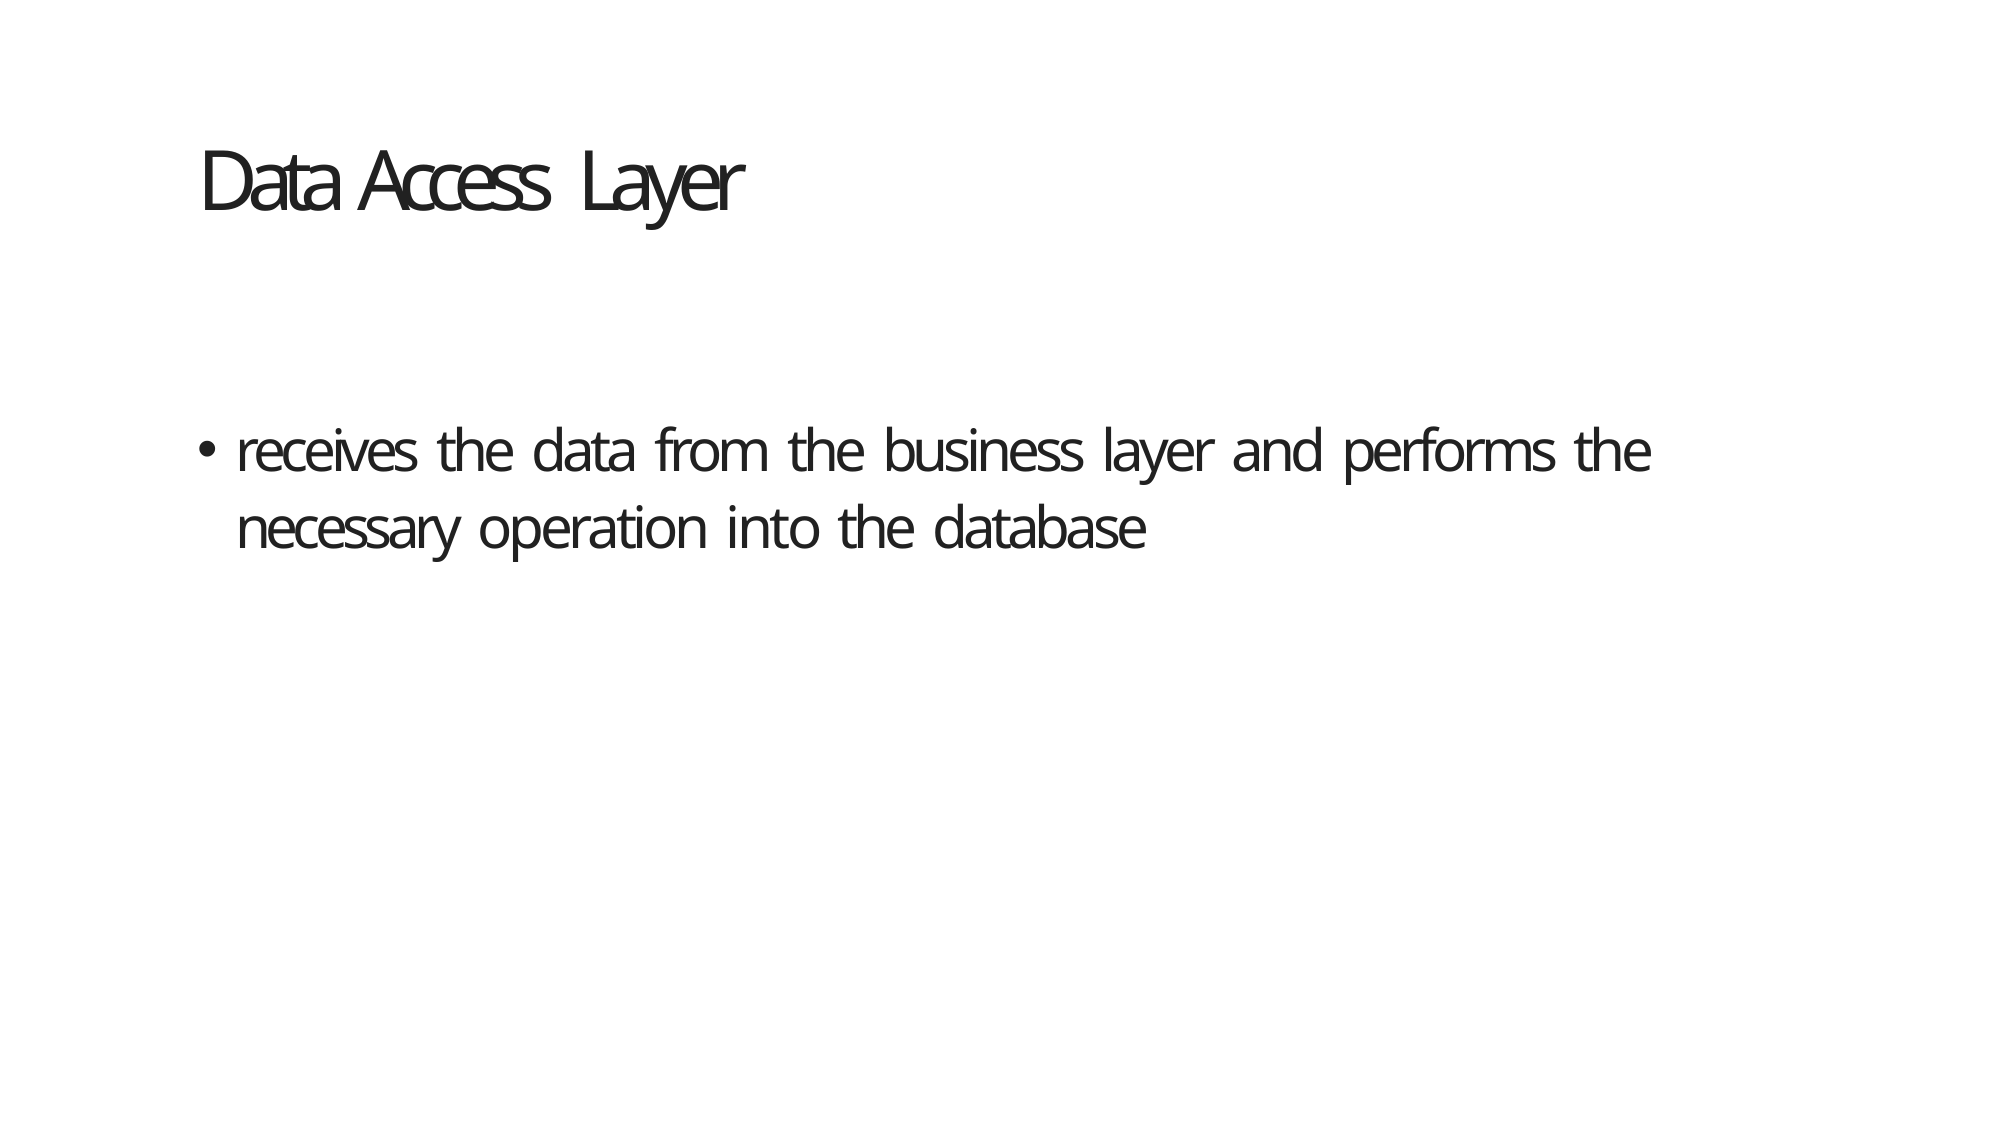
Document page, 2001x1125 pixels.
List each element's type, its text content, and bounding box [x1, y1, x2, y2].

text_box receives the data from the business layer and performs the necessary operation into the database [195, 404, 1662, 561]
title Data Access Layer [195, 124, 856, 315]
